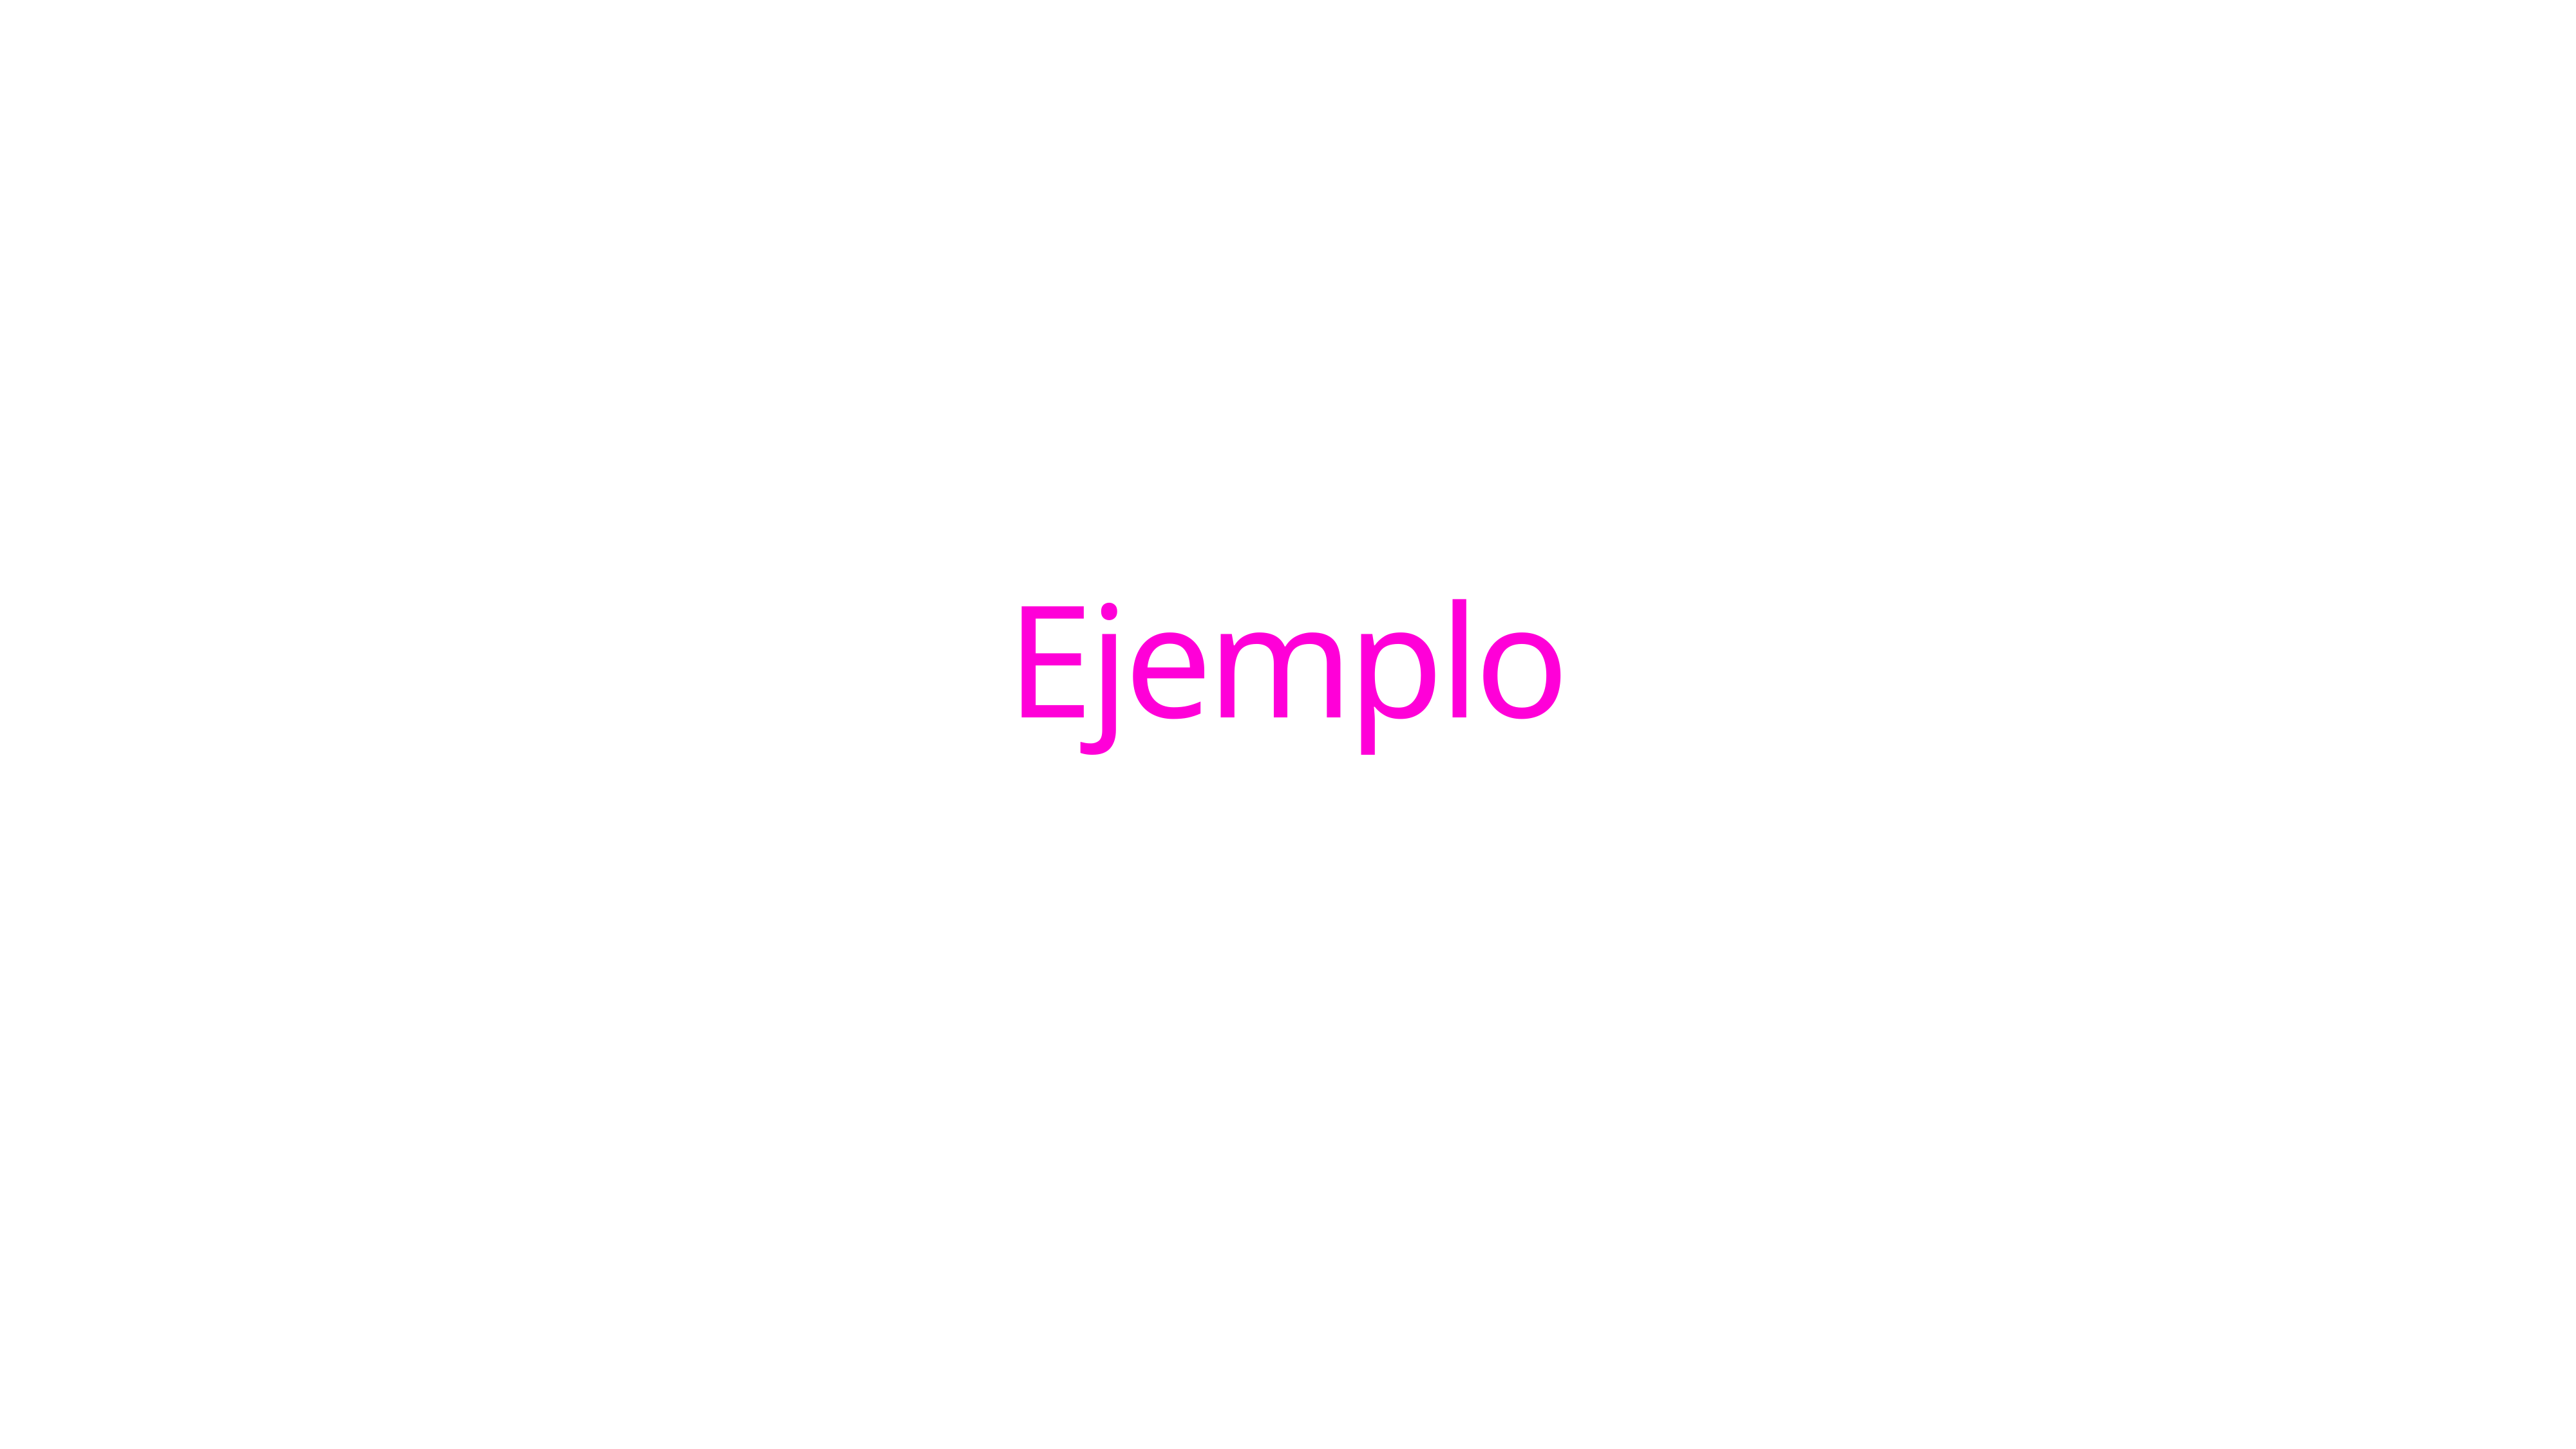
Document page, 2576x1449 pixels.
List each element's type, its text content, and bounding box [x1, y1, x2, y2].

title Ejemplo [133, 347, 2443, 757]
